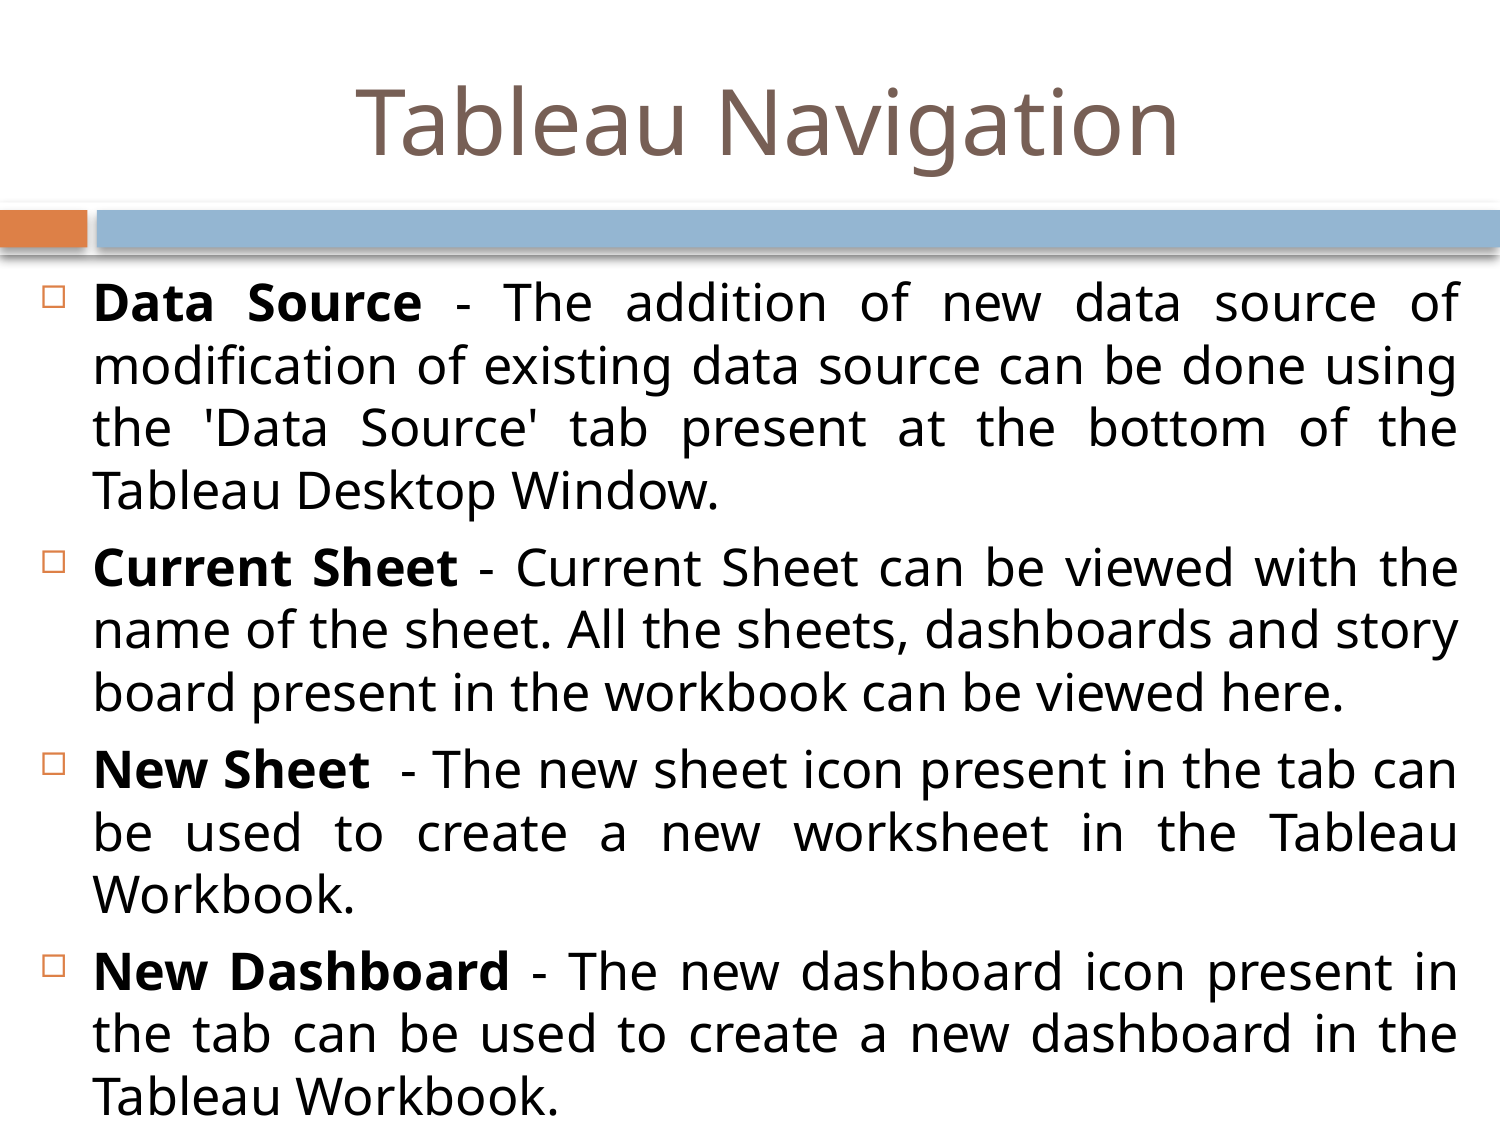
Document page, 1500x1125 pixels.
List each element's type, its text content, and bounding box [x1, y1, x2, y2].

title Tableau Navigation [100, 37, 1438, 200]
list Data Source - The addition of new data source of modification of existing data source can be done using the 'Data Source' tab present at the bottom of the Tableau Desktop Window. Current Sheet - Current Sheet can be viewed with the name of the sheet. All the sheets, dashboards and story board present in the workbook can be viewed here. New Sheet - The new sheet icon present in the tab can be used to create a new worksheet in the Tableau Workbook. New Dashboard - The new dashboard icon present in the tab can be used to create a new dashboard in the Tableau Workbook. New Storyboard - The new storyboard icon present in the tab can be used to create new storyboard in the Tableau Workbook. [24, 262, 1475, 1100]
